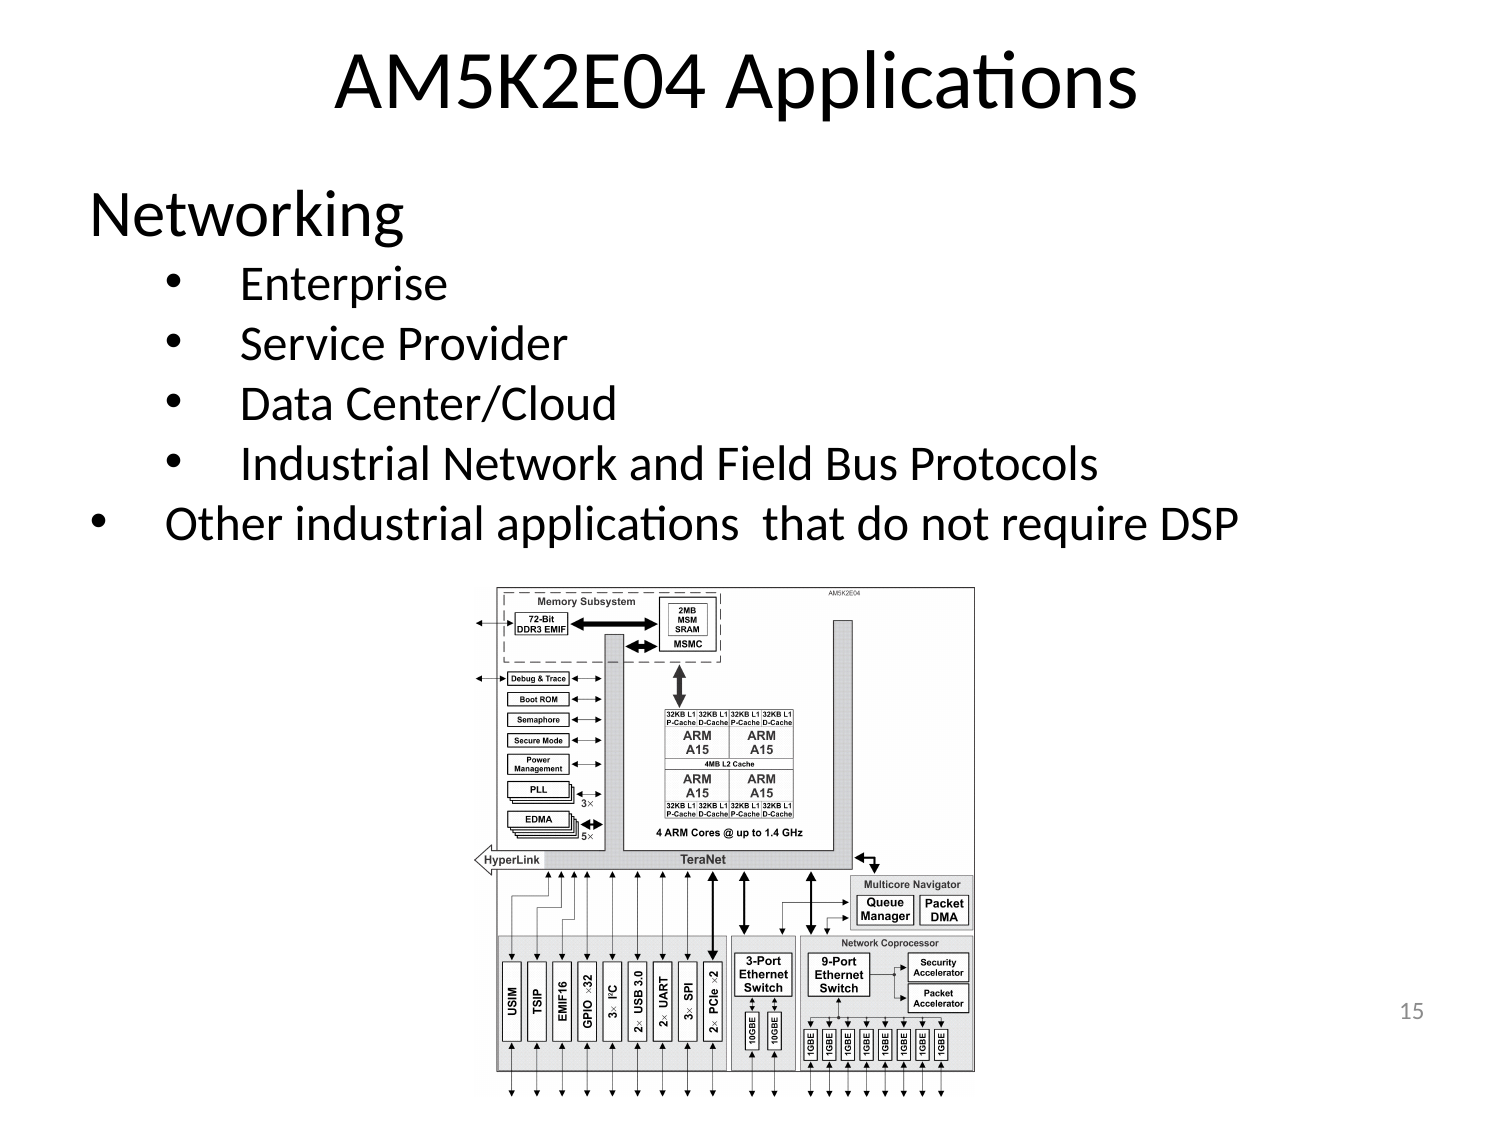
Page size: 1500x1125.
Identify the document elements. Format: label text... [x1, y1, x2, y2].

title AM5K2E04 Applications [71, 12, 1422, 138]
picture [474, 587, 975, 1097]
slide_number 15 [1089, 992, 1440, 1027]
text_box Networking Enterprise Service Provider Data Center/Cloud Industrial Network and Field Bus Protocols Other industrial applications that do not require DSP [74, 174, 1500, 563]
